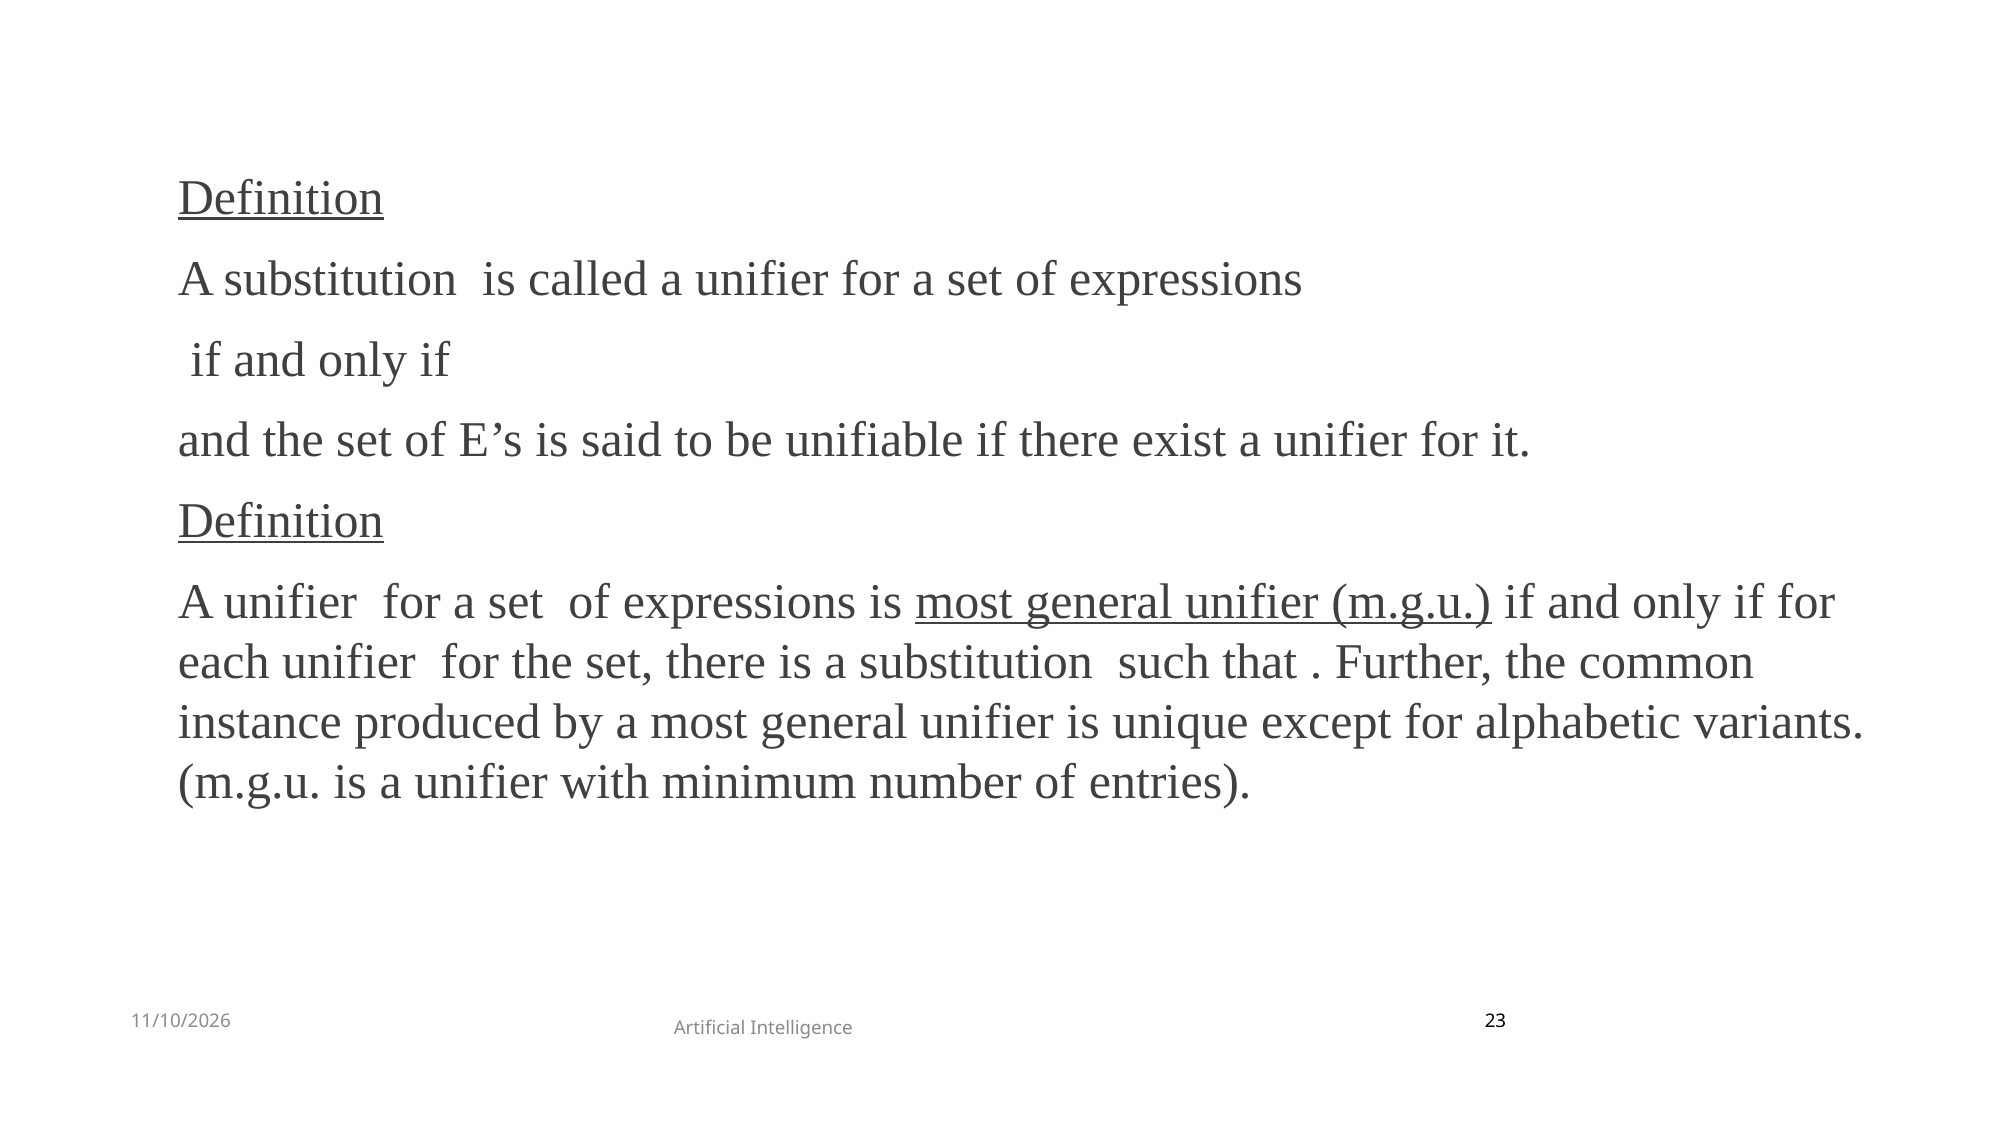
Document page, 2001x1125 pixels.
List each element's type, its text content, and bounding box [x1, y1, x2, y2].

footer Artificial Intelligence [658, 998, 997, 1059]
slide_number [111, 991, 246, 1051]
slide_number 23 [1409, 991, 1522, 1051]
